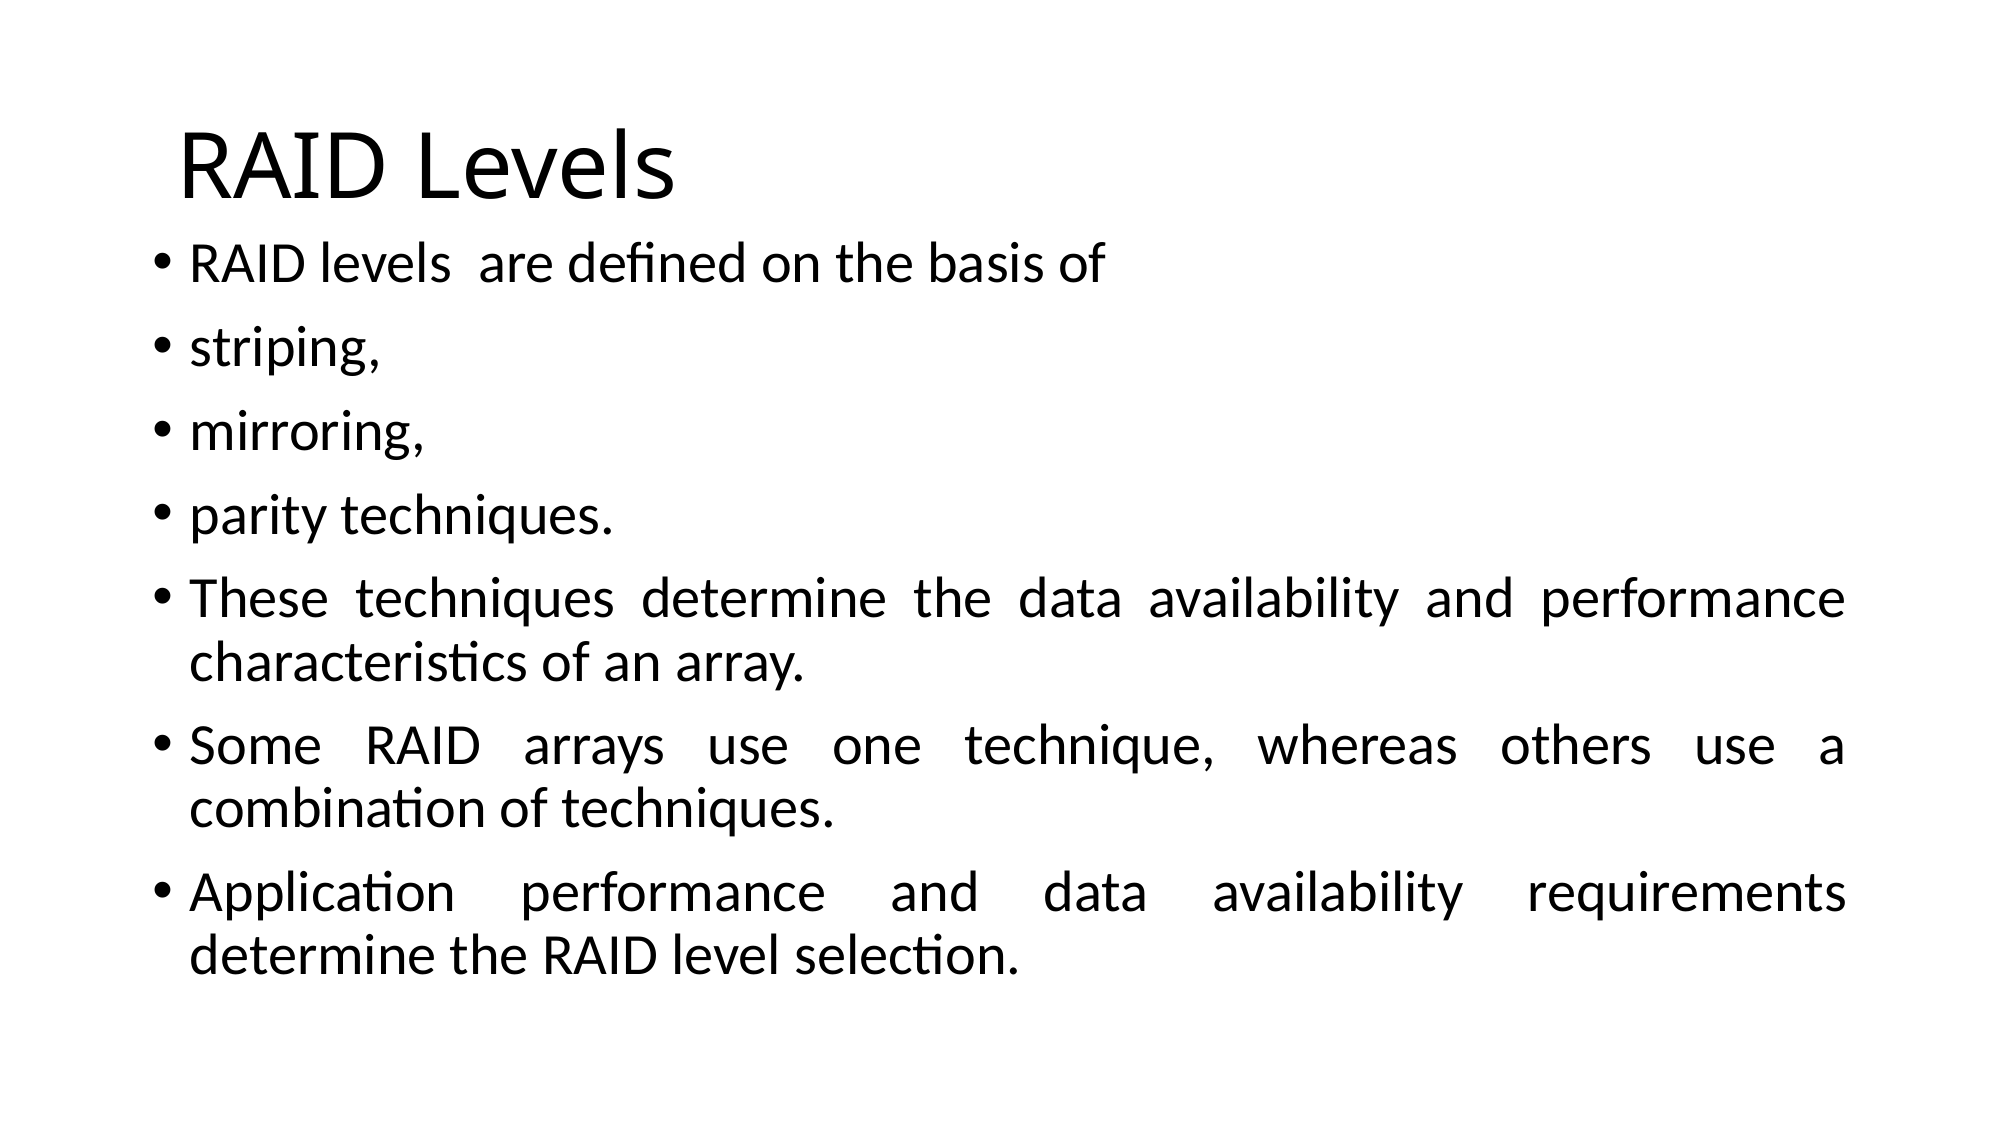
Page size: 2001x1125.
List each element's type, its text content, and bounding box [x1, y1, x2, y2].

title RAID Levels [137, 59, 1863, 224]
list RAID levels are defined on the basis of striping, mirroring, parity techniques. These techniques determine the data availability and performance characteristics of an array. Some RAID arrays use one technique, whereas others use a combination of techniques. Application performance and data availability requirements determine the RAID level selection. [137, 224, 1863, 1014]
